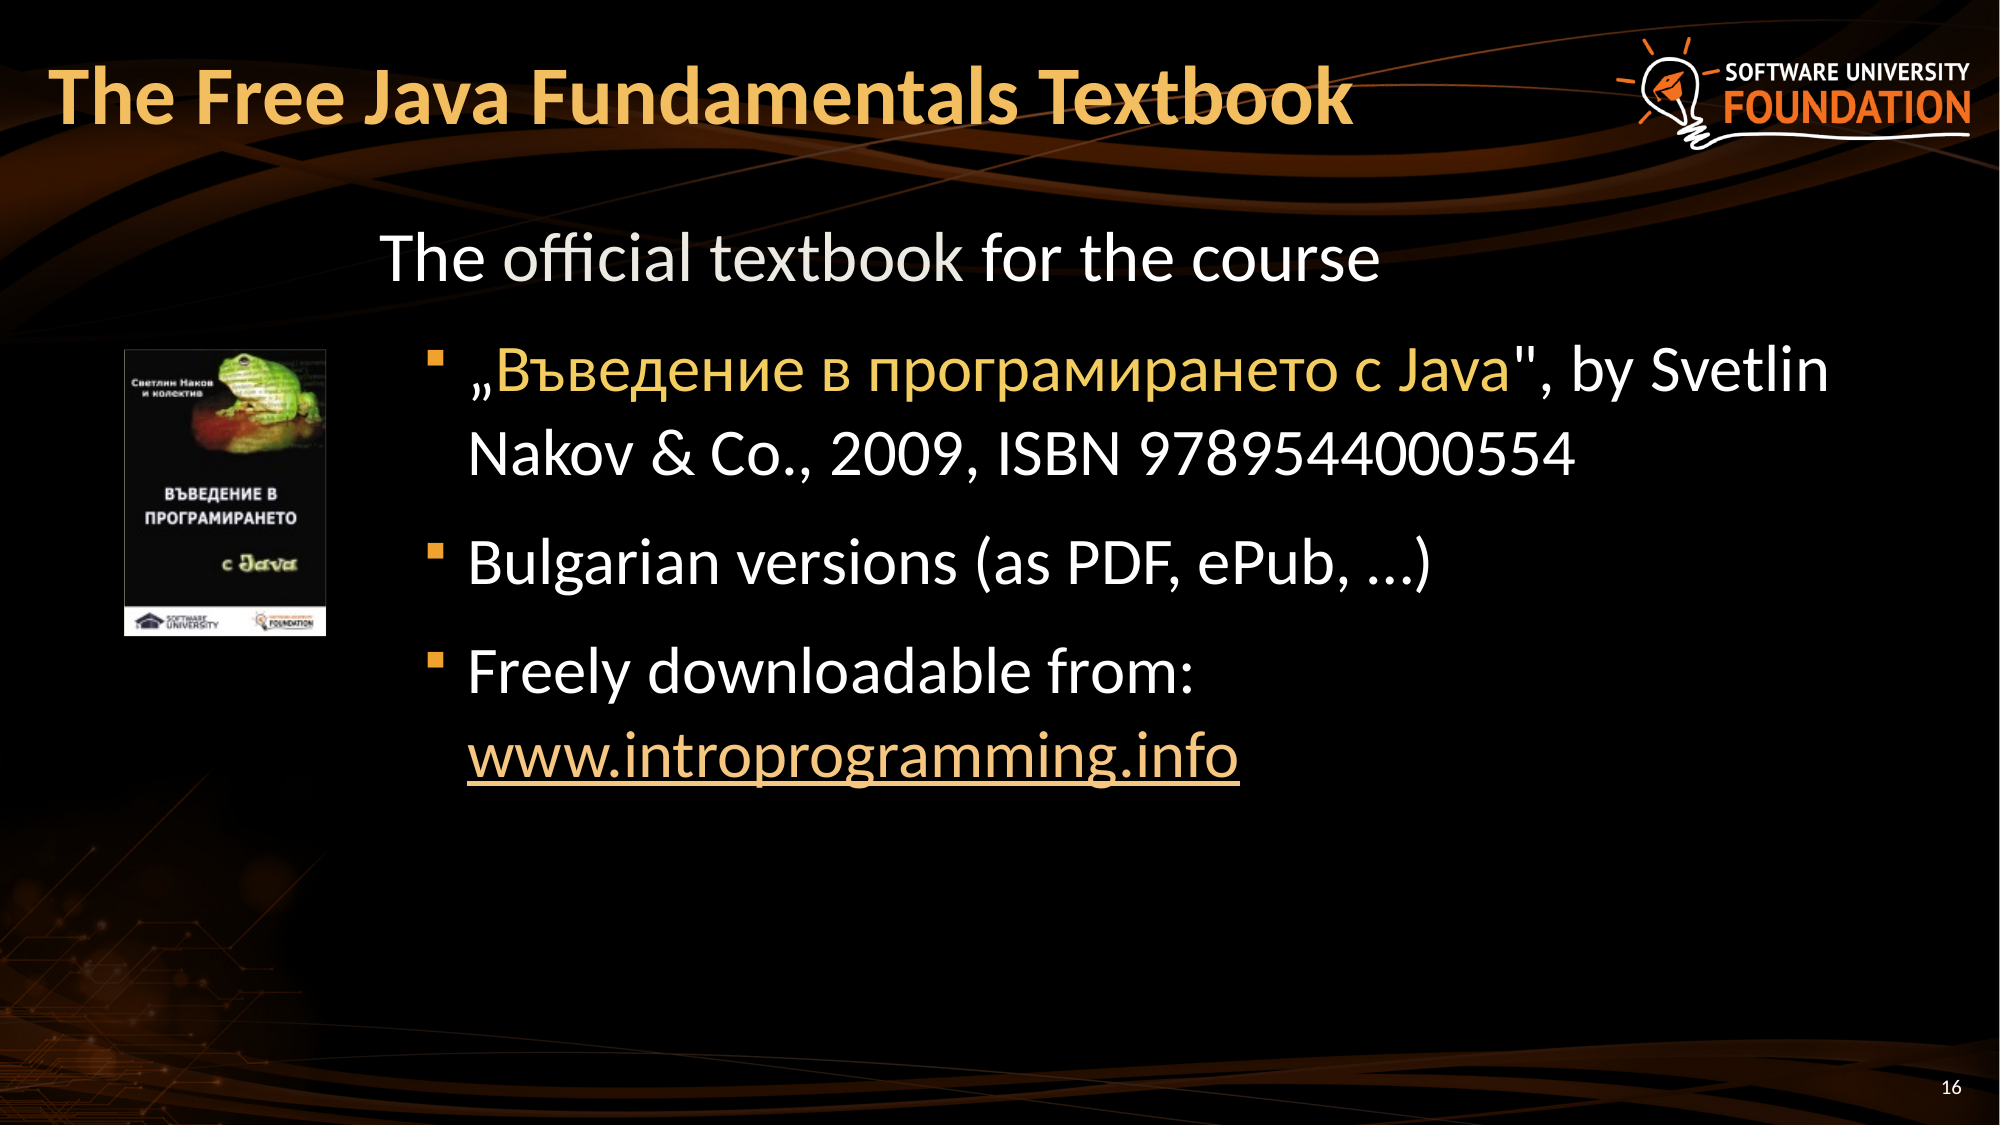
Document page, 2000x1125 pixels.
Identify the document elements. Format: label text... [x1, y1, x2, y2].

title The Free Java Fundamentals Textbook [30, 6, 1602, 189]
list The official textbook for the course „Въведение в програмирането с Java", by Svetlin Nakov & Co., 2009, ISBN 9789544000554 Bulgarian versions (as PDF, ePub, …) Freely downloadable from: www.introprogramming.info [361, 200, 1921, 811]
picture [0, 0, 2000, 1125]
slide_number 16 [1897, 1070, 1968, 1103]
